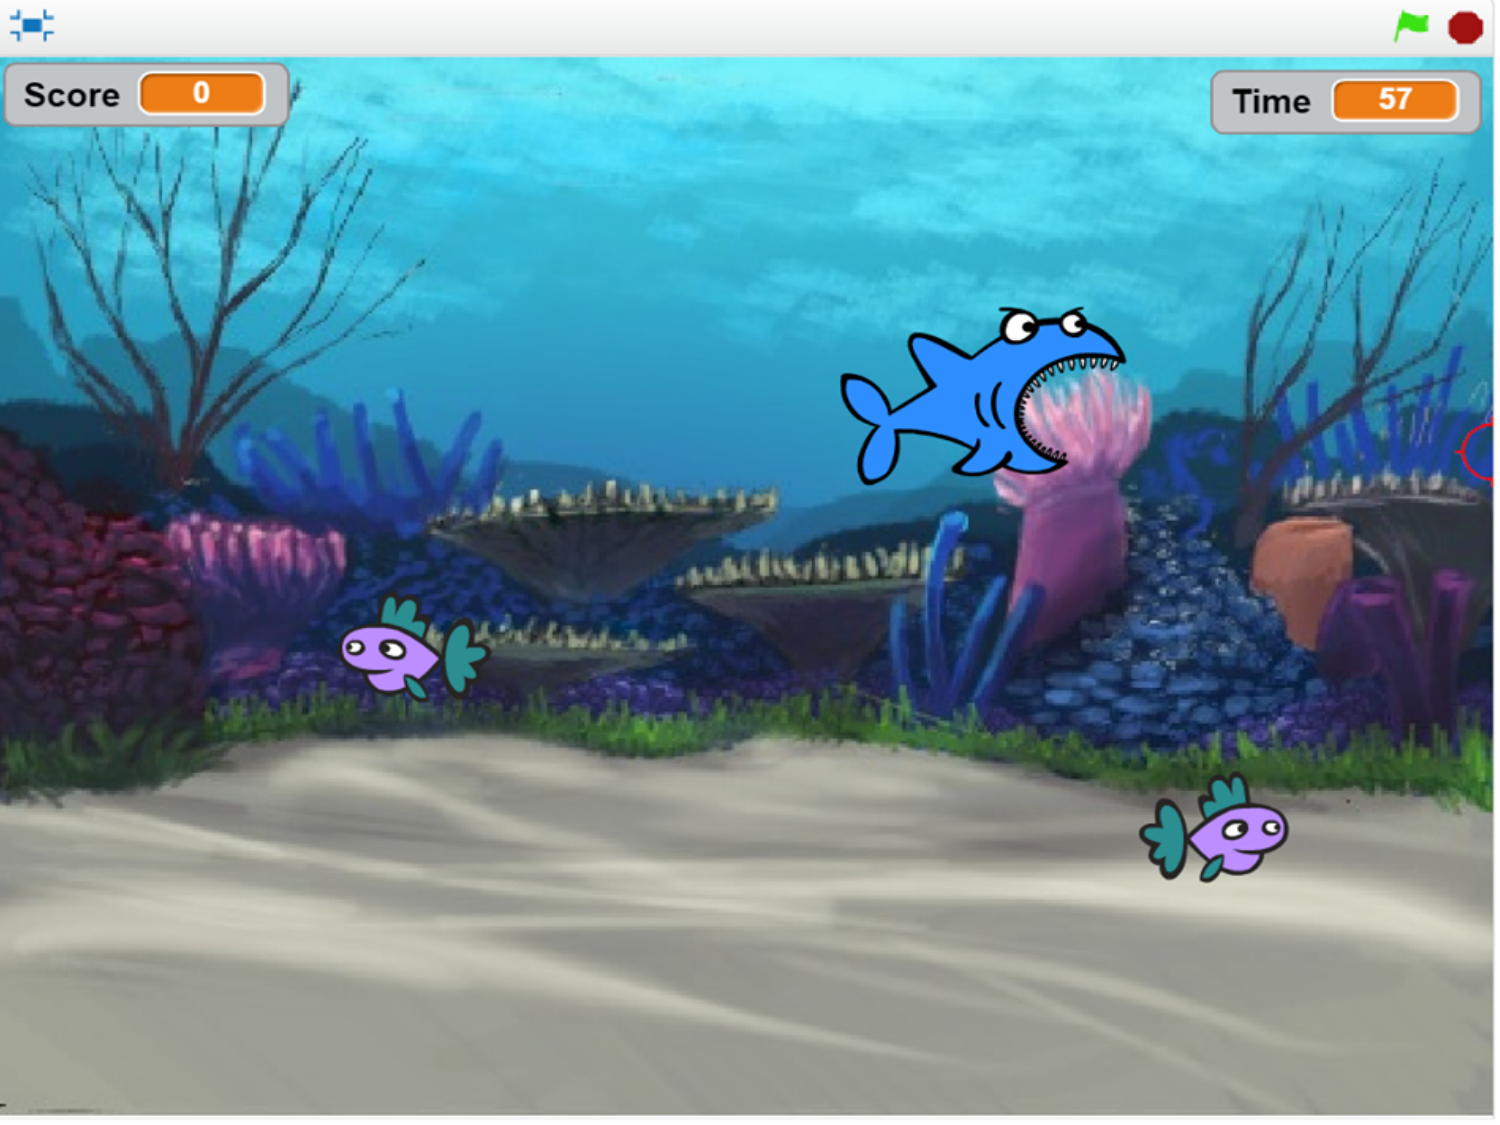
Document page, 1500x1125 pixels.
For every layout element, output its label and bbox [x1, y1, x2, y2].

list [0, 0, 1500, 1123]
